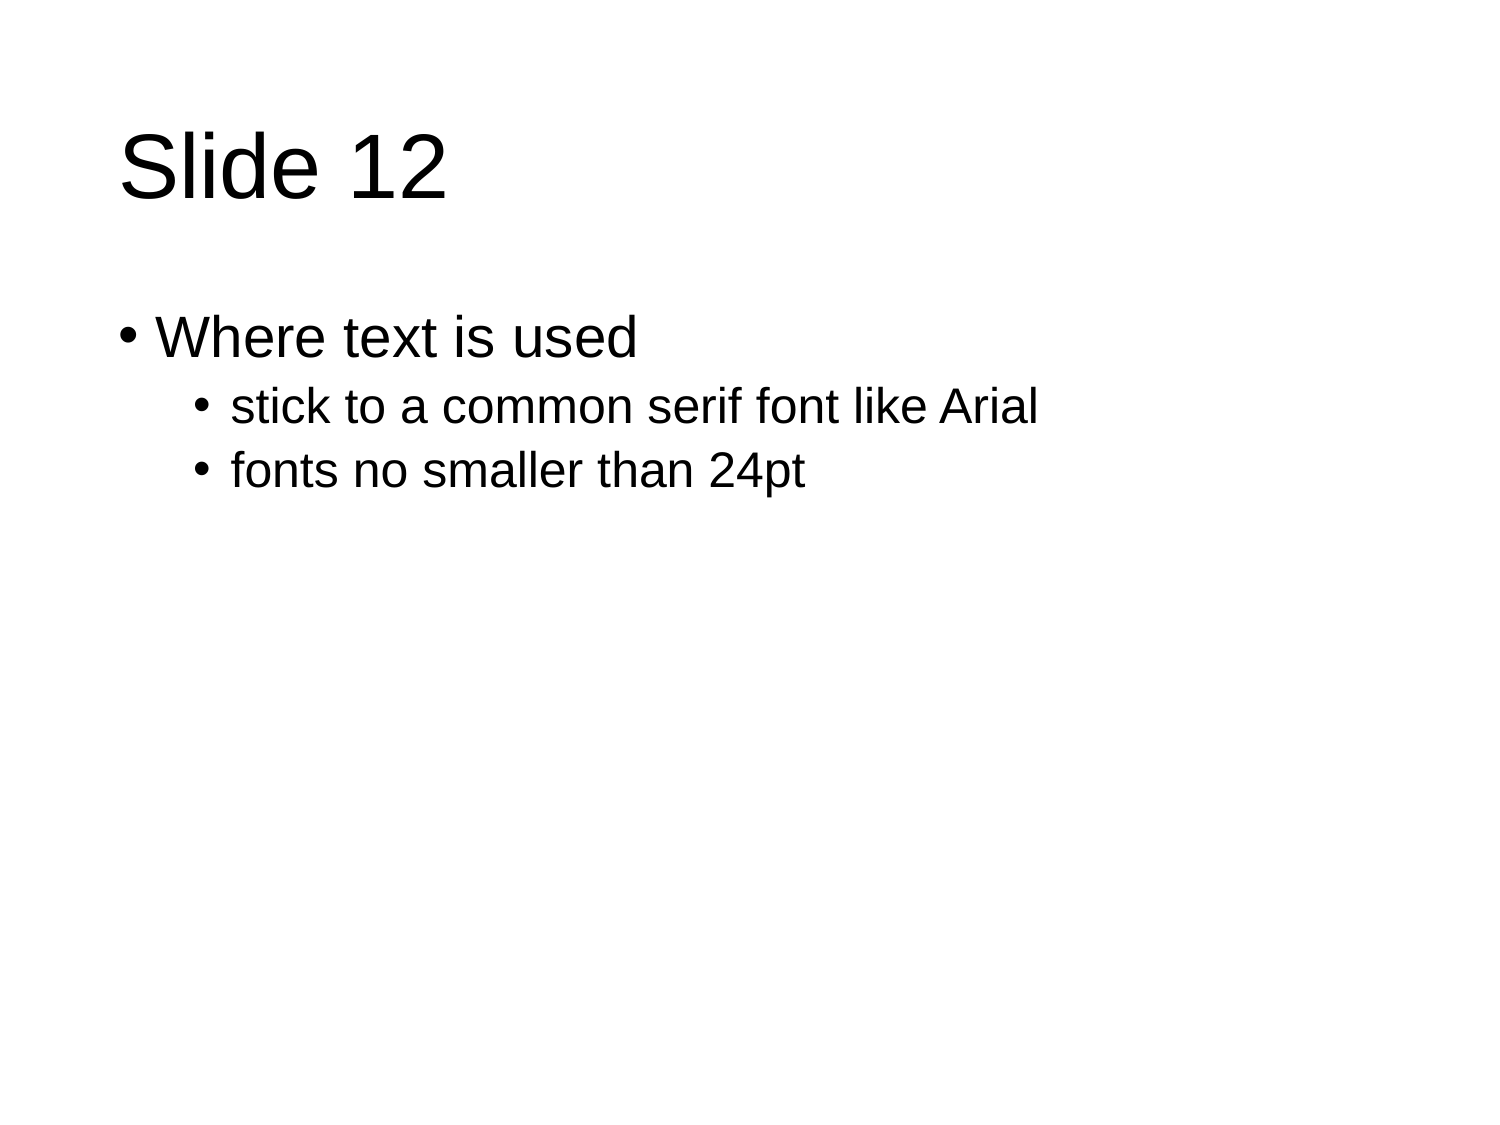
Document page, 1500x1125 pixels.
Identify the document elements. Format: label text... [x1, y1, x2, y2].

list Where text is used stick to a common serif font like Arial fonts no smaller than 24pt [103, 299, 1397, 1014]
title Slide 12 [103, 59, 1397, 278]
